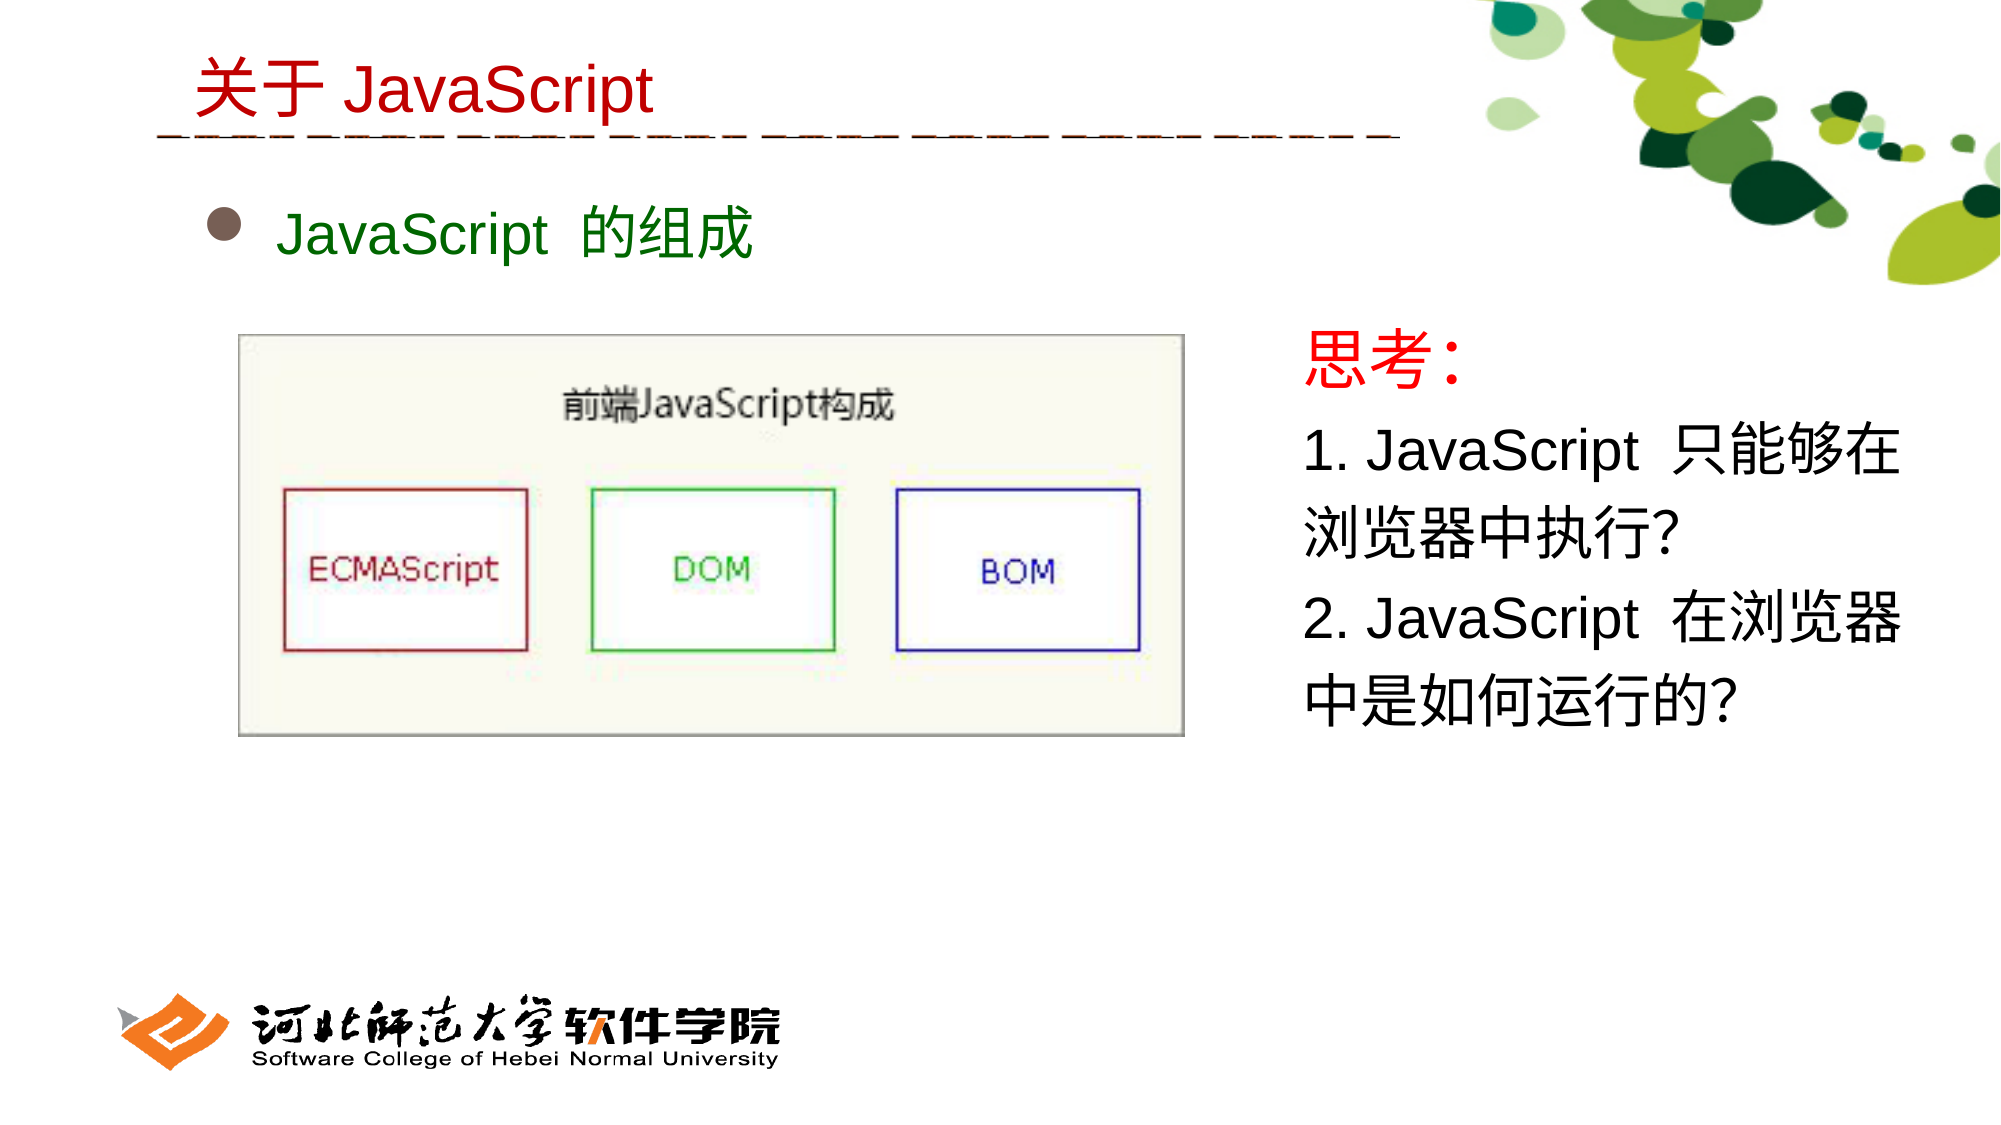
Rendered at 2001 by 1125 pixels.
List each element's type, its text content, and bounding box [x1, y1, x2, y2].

picture [0, 0, 2001, 1125]
list 关于JavaScript [178, 38, 1523, 120]
text_box 思考： 1. JavaScript 只能够在浏览器中执行？ 2. JavaScript 在浏览器中是如何运行的？ [1287, 310, 1965, 843]
list JavaScript 的组成 [187, 175, 1782, 983]
